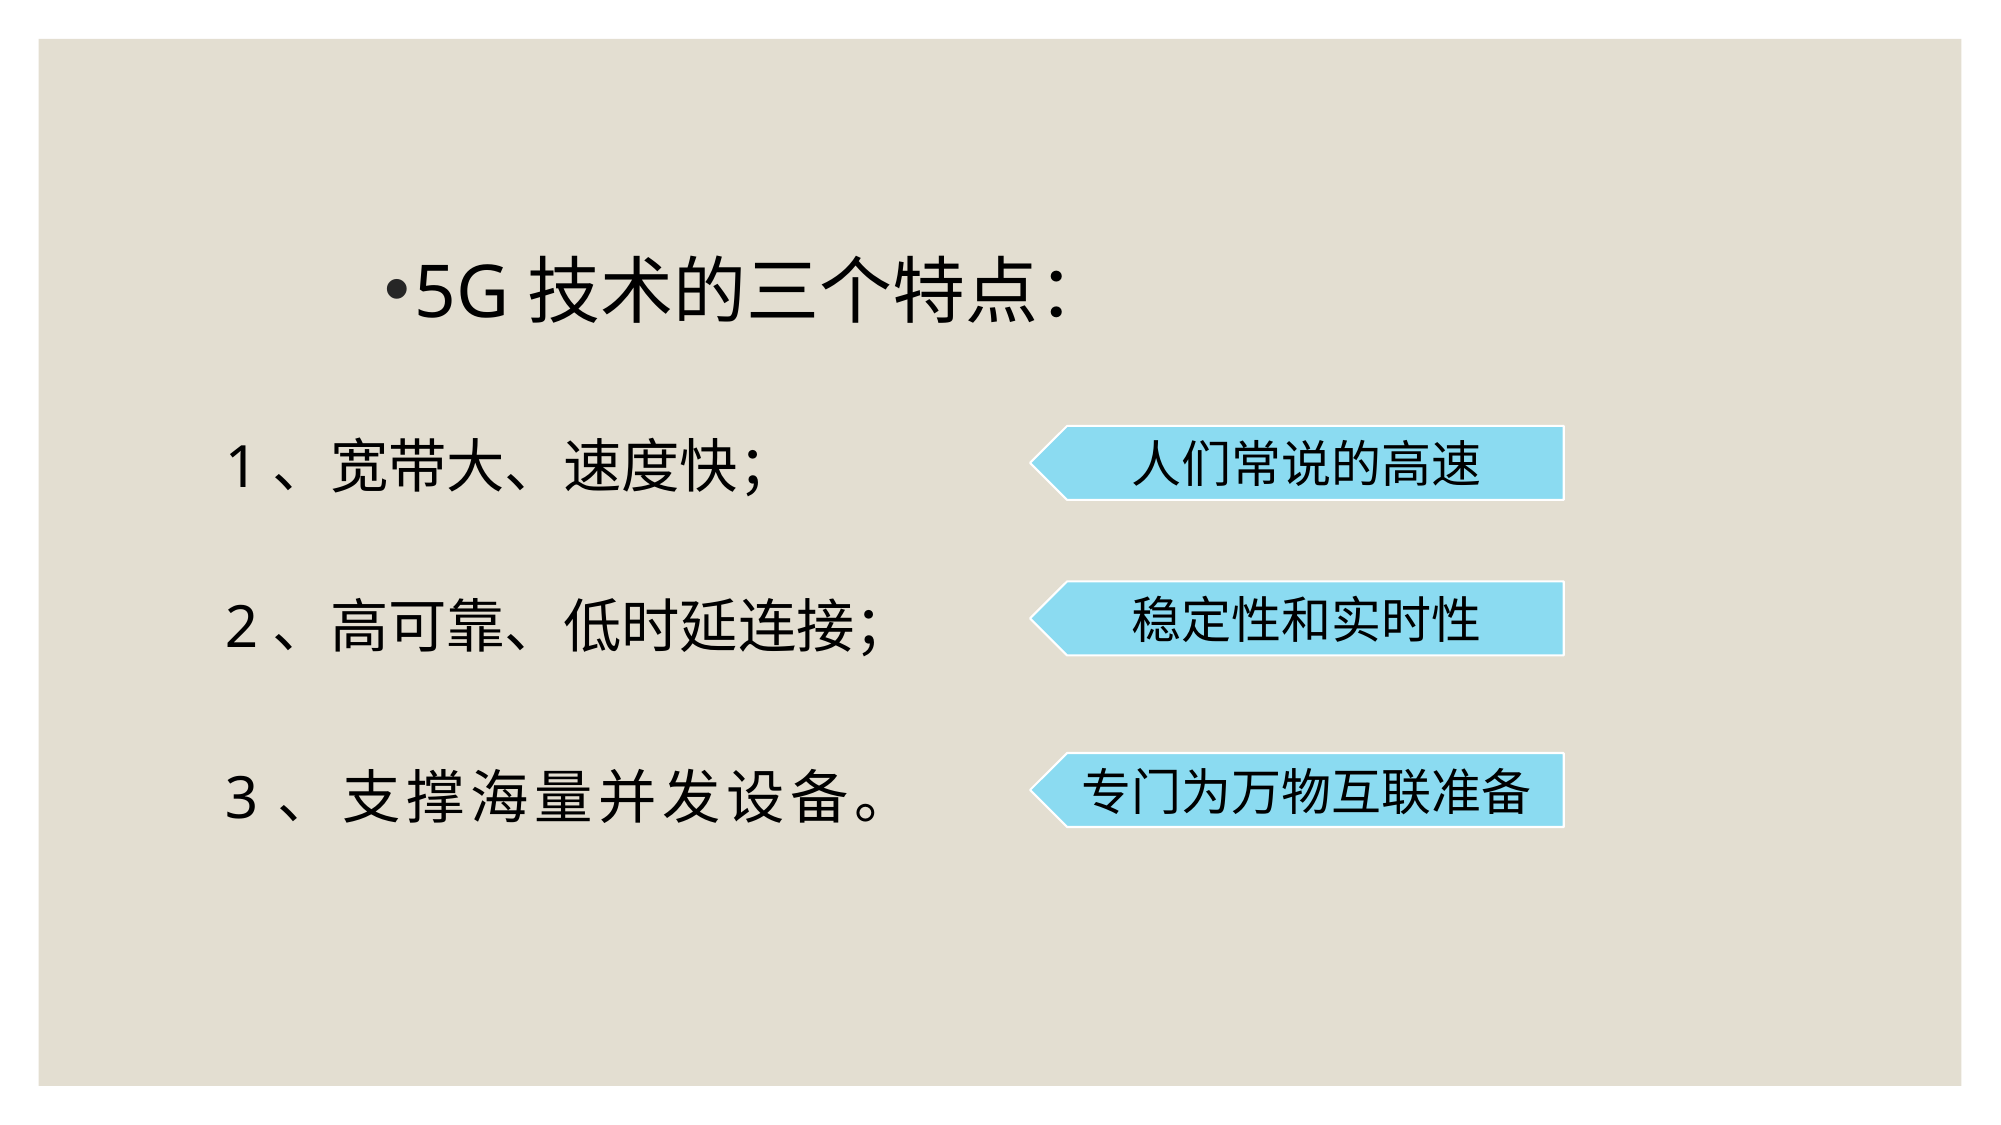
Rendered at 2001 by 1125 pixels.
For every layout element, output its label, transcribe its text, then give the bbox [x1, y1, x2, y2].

text_box 人们常说的高速 [1092, 424, 1565, 501]
text_box 1、宽带大、速度快； [164, 421, 1092, 529]
text_box 稳定性和实时性 [1029, 580, 1565, 657]
text_box 专门为万物互联准备 [1029, 751, 1565, 829]
list 5G技术的三个特点： [369, 237, 1297, 366]
text_box 2、高可靠、低时延连接； [164, 581, 947, 699]
text_box 3、支撑海量并发设备。 [164, 753, 870, 888]
